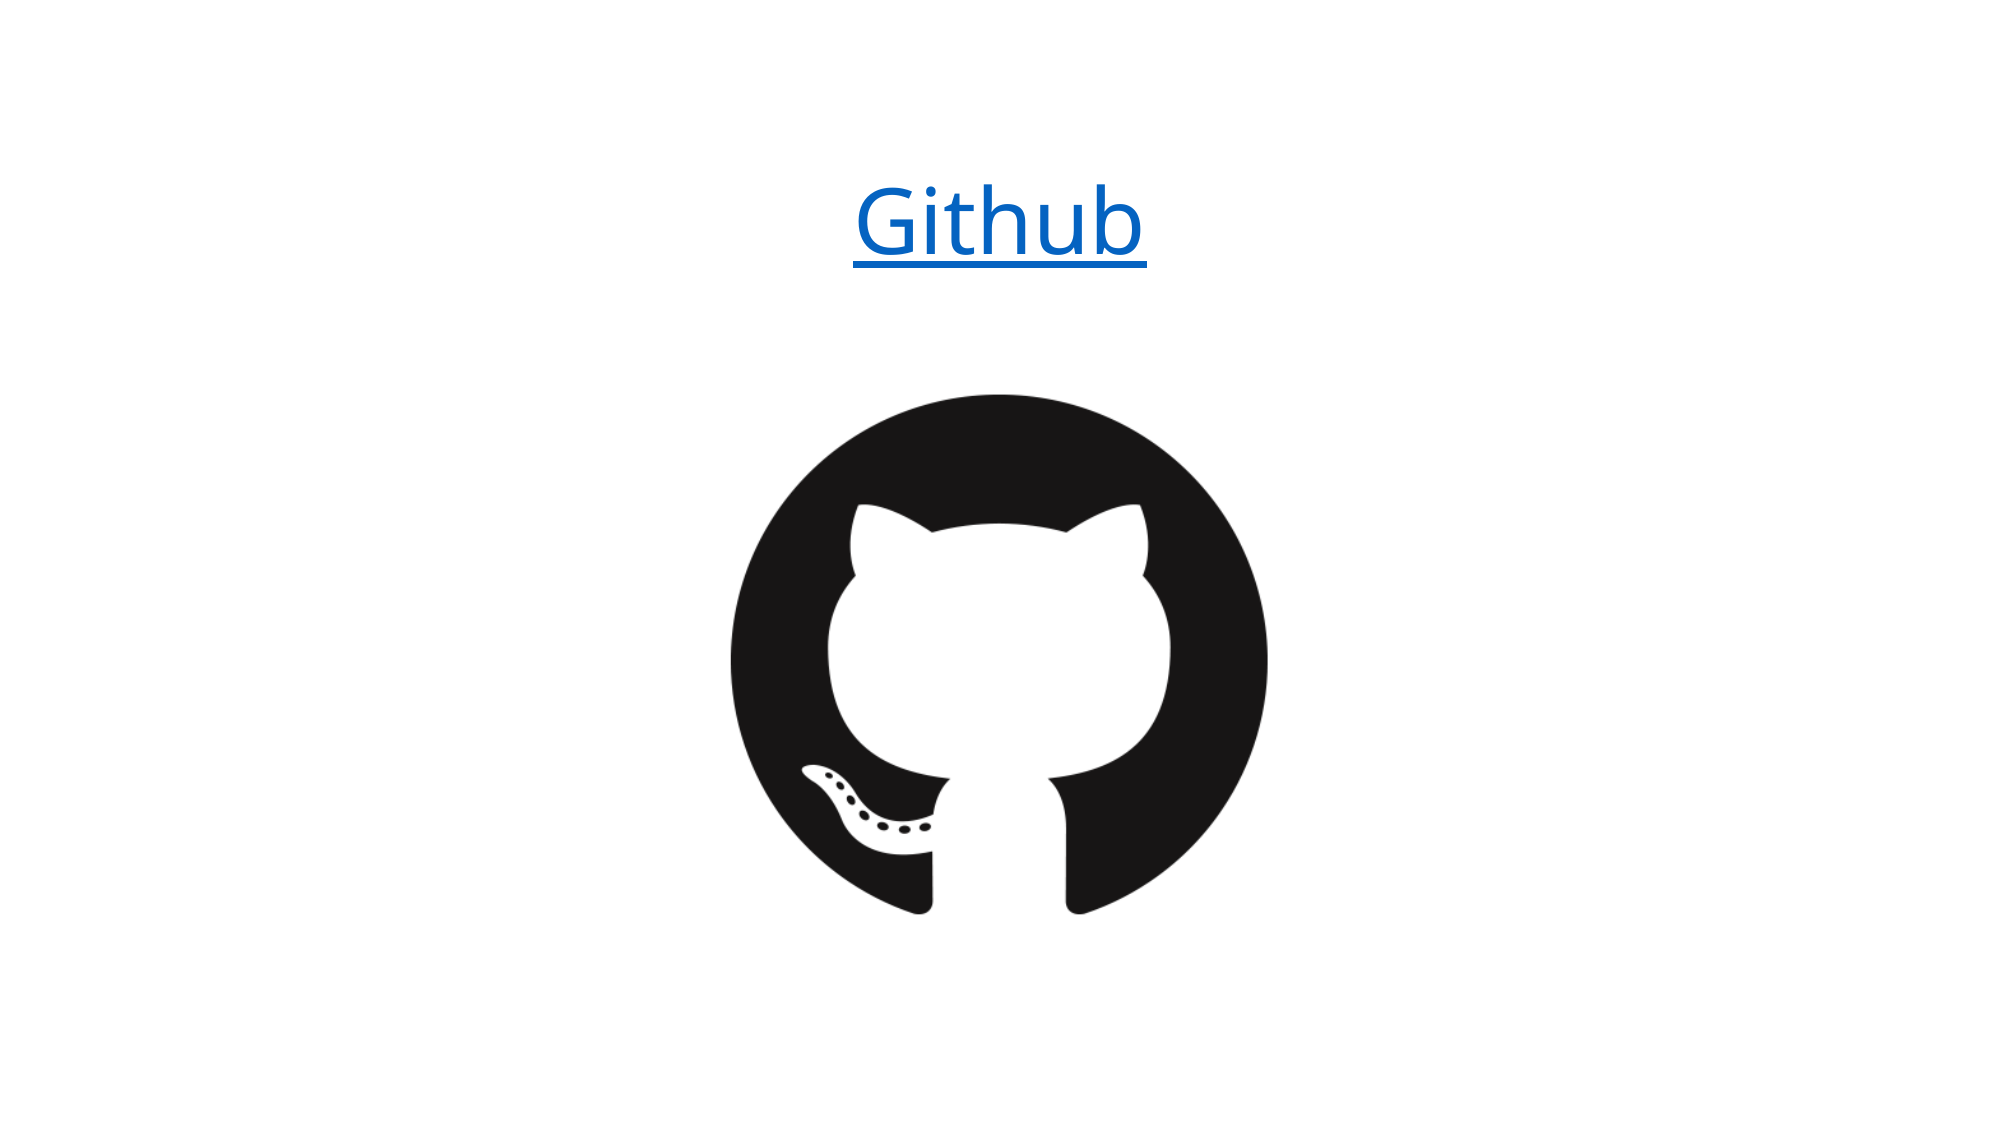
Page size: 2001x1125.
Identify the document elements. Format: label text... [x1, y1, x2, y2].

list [643, 299, 1357, 1014]
title Github [137, 111, 1863, 330]
